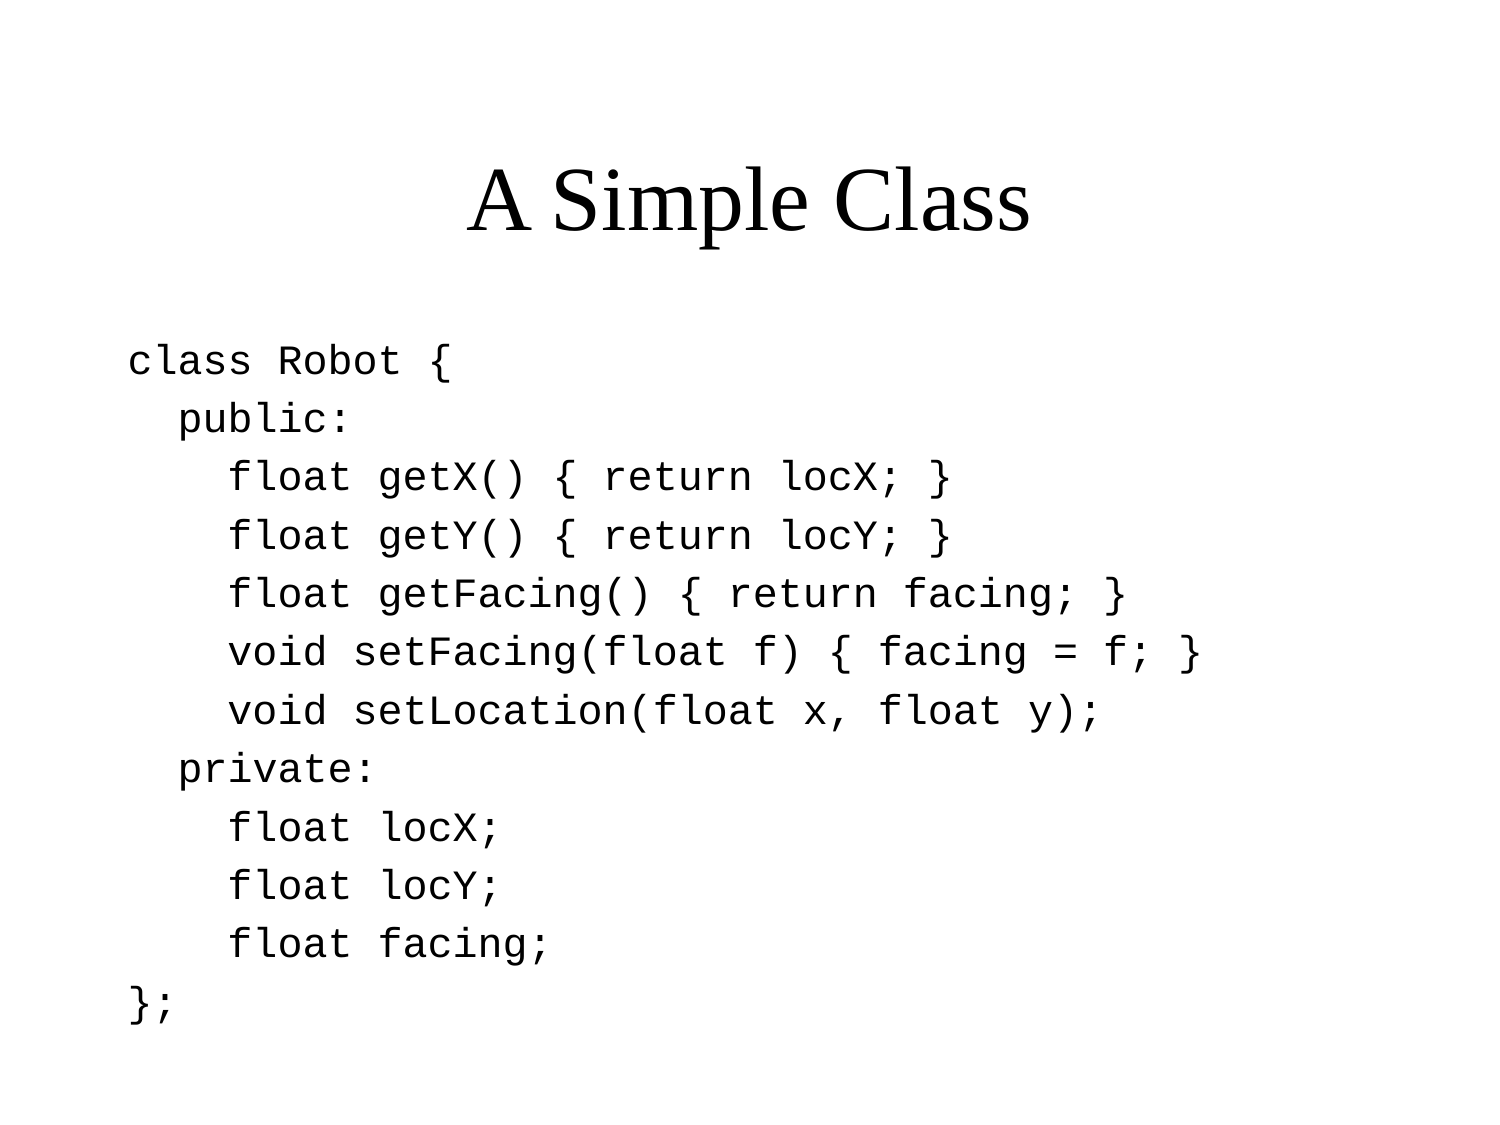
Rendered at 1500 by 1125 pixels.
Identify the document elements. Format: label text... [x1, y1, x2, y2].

list class Robot { public: float getX() { return locX; } float getY() { return locY; } float getFacing() { return facing; } void setFacing(float f) { facing = f; } void setLocation(float x, float y); private: float locX; float locY; float facing; }; [112, 324, 1388, 1000]
title A Simple Class [112, 99, 1388, 288]
